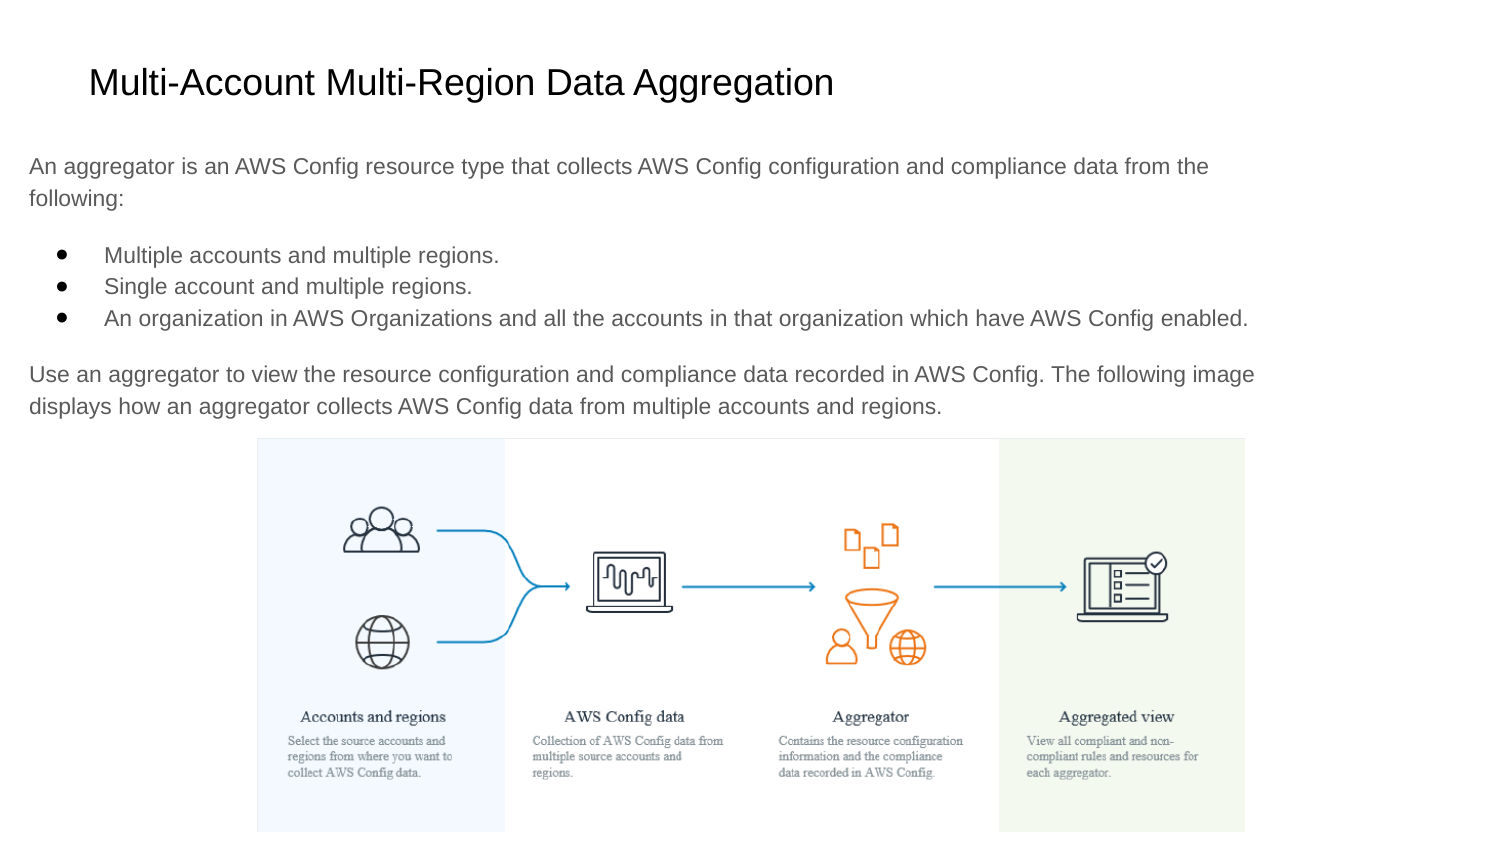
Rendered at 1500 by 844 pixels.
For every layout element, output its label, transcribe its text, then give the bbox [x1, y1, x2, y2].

picture [252, 433, 1248, 837]
title Multi-Account Multi-Region Data Aggregation [77, 33, 1048, 133]
list An aggregator is an AWS Config resource type that collects AWS Config configuration and compliance data from the following: Multiple accounts and multiple regions. Single account and multiple regions. An organization in AWS Organizations and all the accounts in that organization which have AWS Config enabled. Use an aggregator to view the resource configuration and compliance data recorded in AWS Config. The following image displays how an aggregator collects AWS Config data from multiple accounts and regions. [17, 142, 1319, 760]
